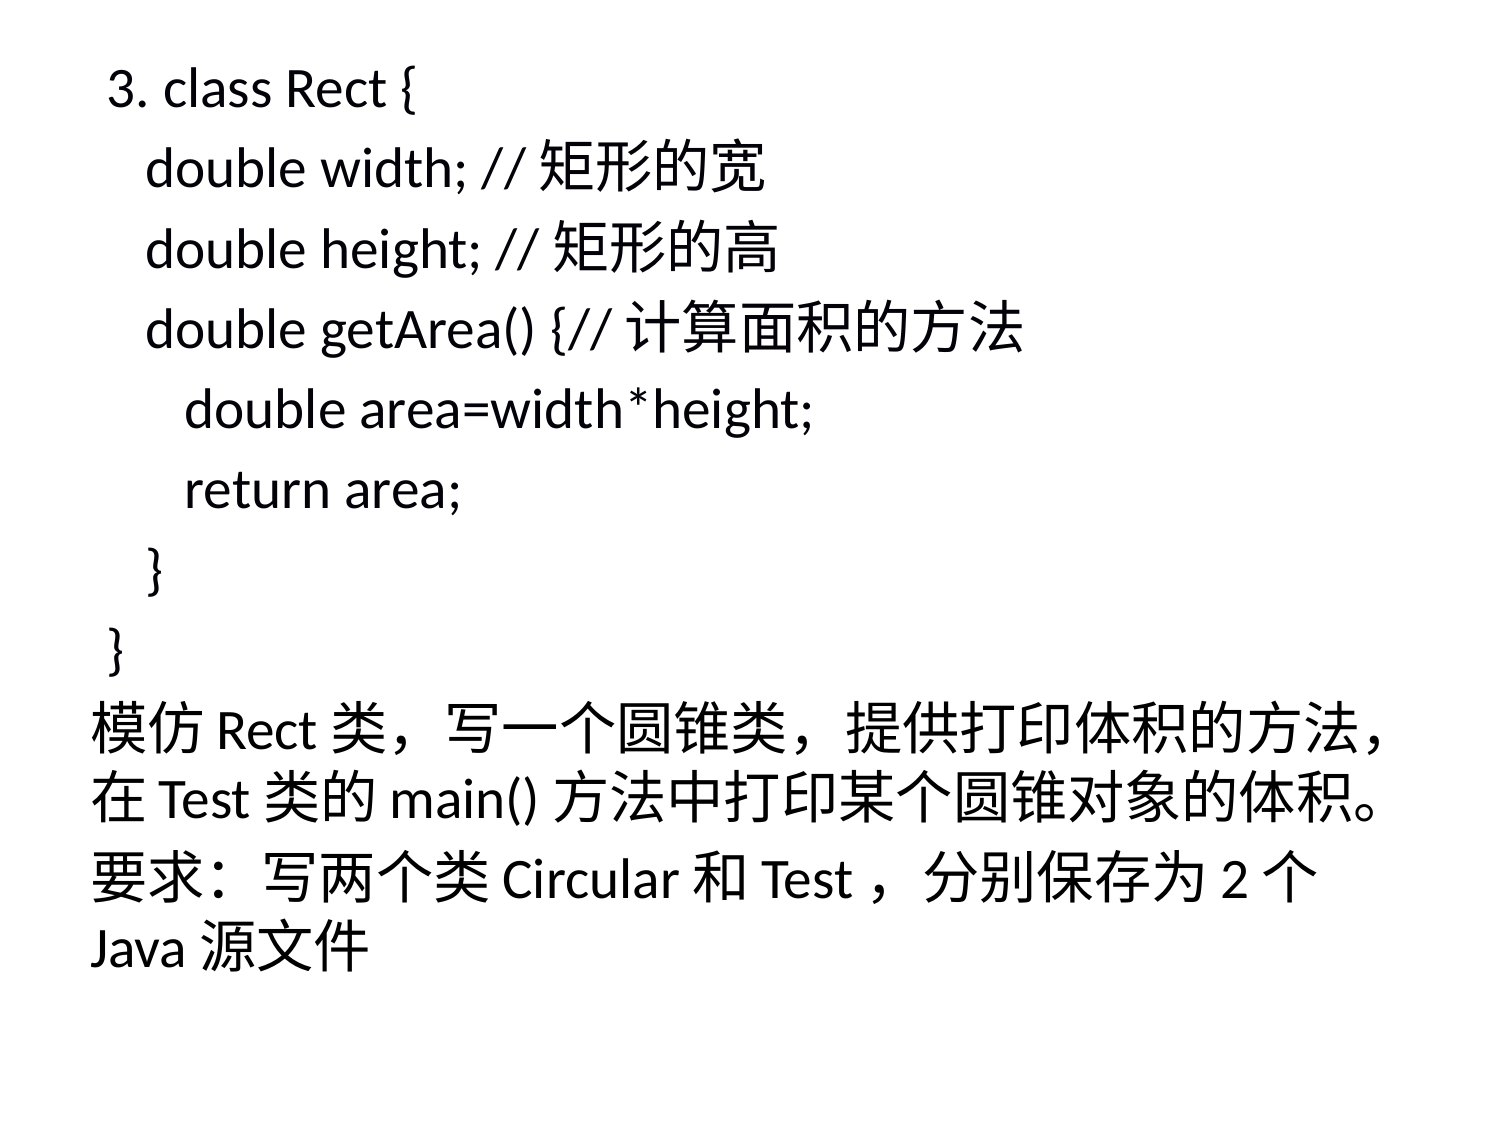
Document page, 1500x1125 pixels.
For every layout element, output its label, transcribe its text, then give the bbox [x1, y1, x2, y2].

list 3. class Rect { double width; //矩形的宽 double height; //矩形的高 double getArea() {//计算面积的方法 double area=width*height; return area; } } 模仿Rect类，写一个圆锥类，提供打印体积的方法，在Test类的main()方法中打印某个圆锥对象的体积。 要求：写两个类Circular和Test，分别保存为2个Java源文件 [75, 42, 1425, 1005]
